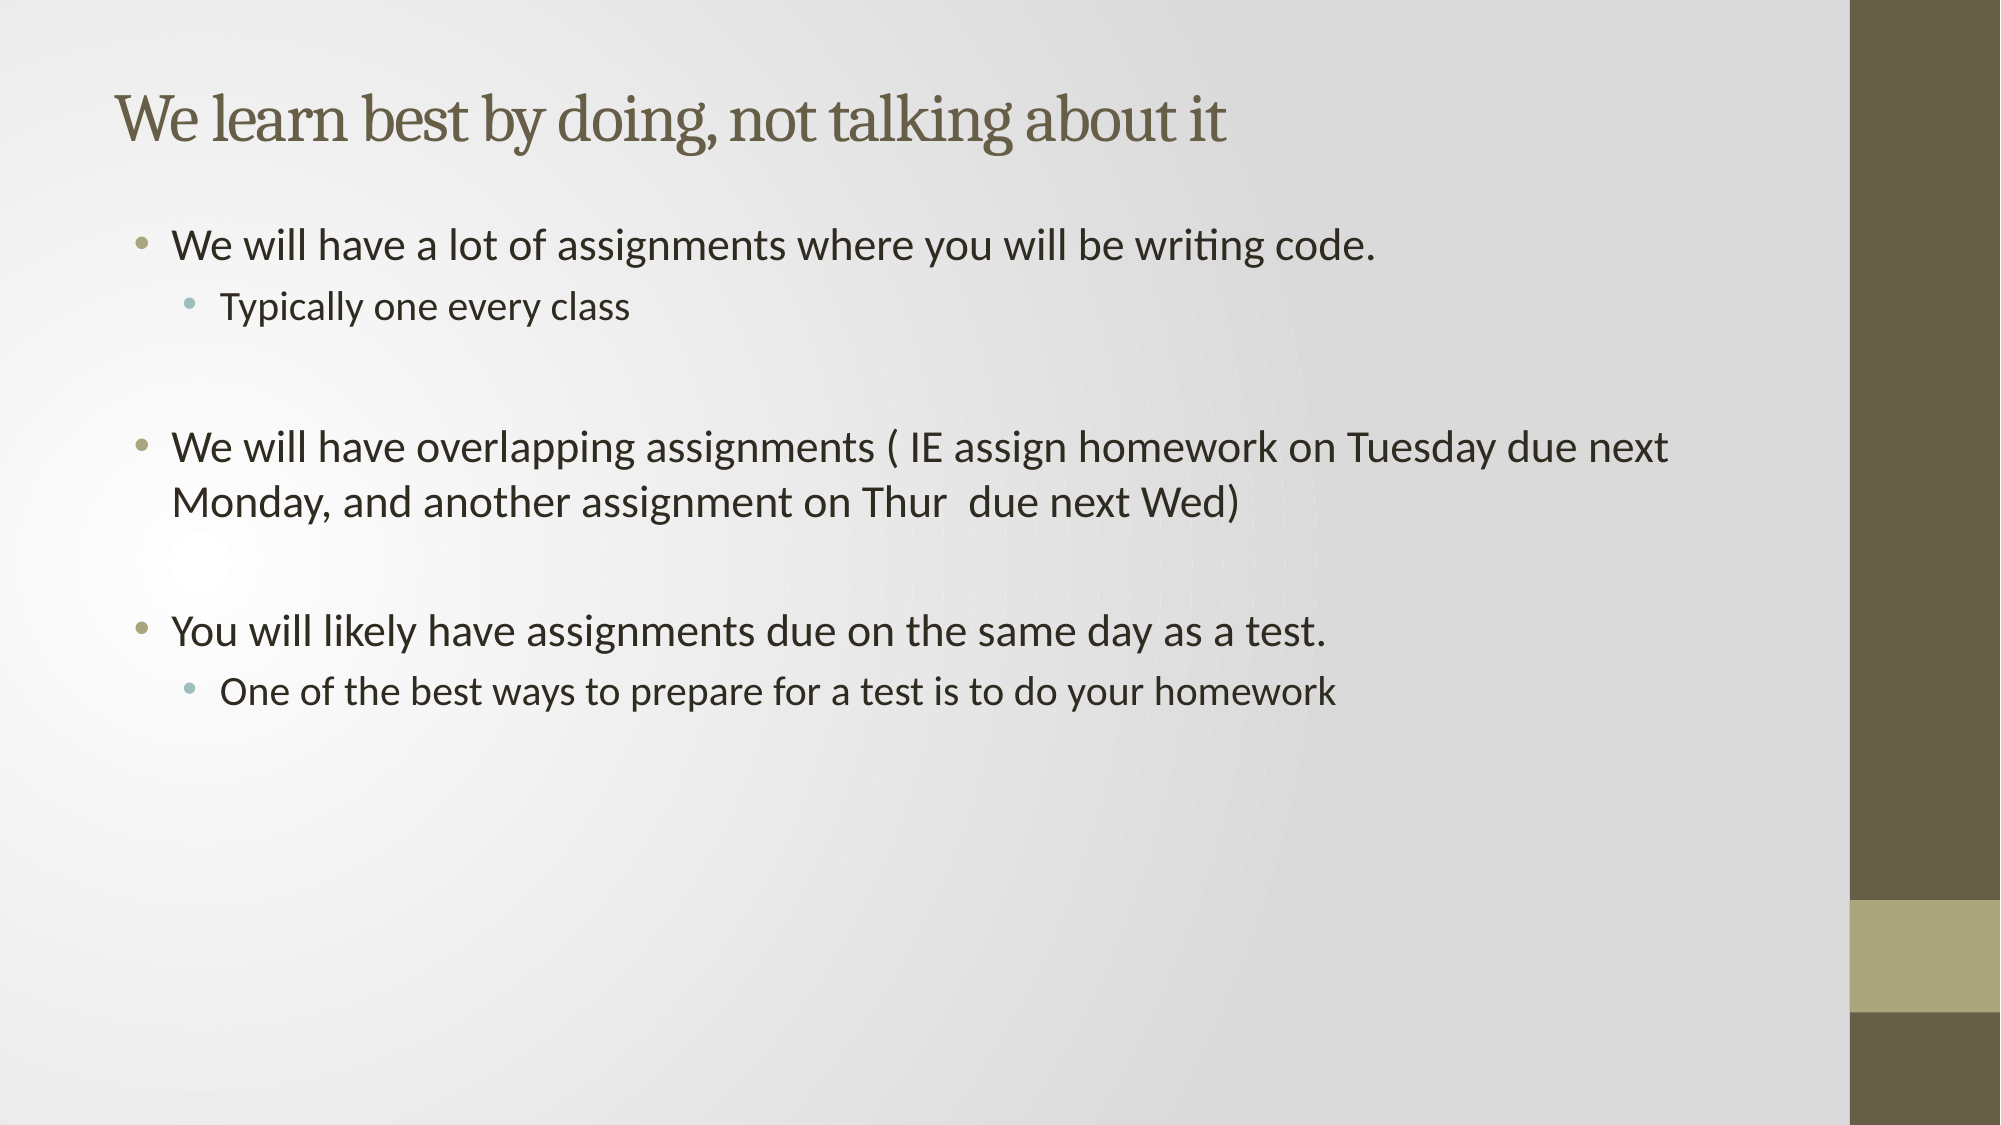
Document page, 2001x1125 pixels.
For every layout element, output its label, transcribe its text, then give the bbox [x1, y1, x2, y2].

title We learn best by doing, not talking about it [99, 55, 1676, 173]
list We will have a lot of assignments where you will be writing code. Typically one every class We will have overlapping assignments ( IE assign homework on Tuesday due next Monday, and another assignment on Thur due next Wed) You will likely have assignments due on the same day as a test. One of the best ways to prepare for a test is to do your homework [99, 207, 1767, 1050]
